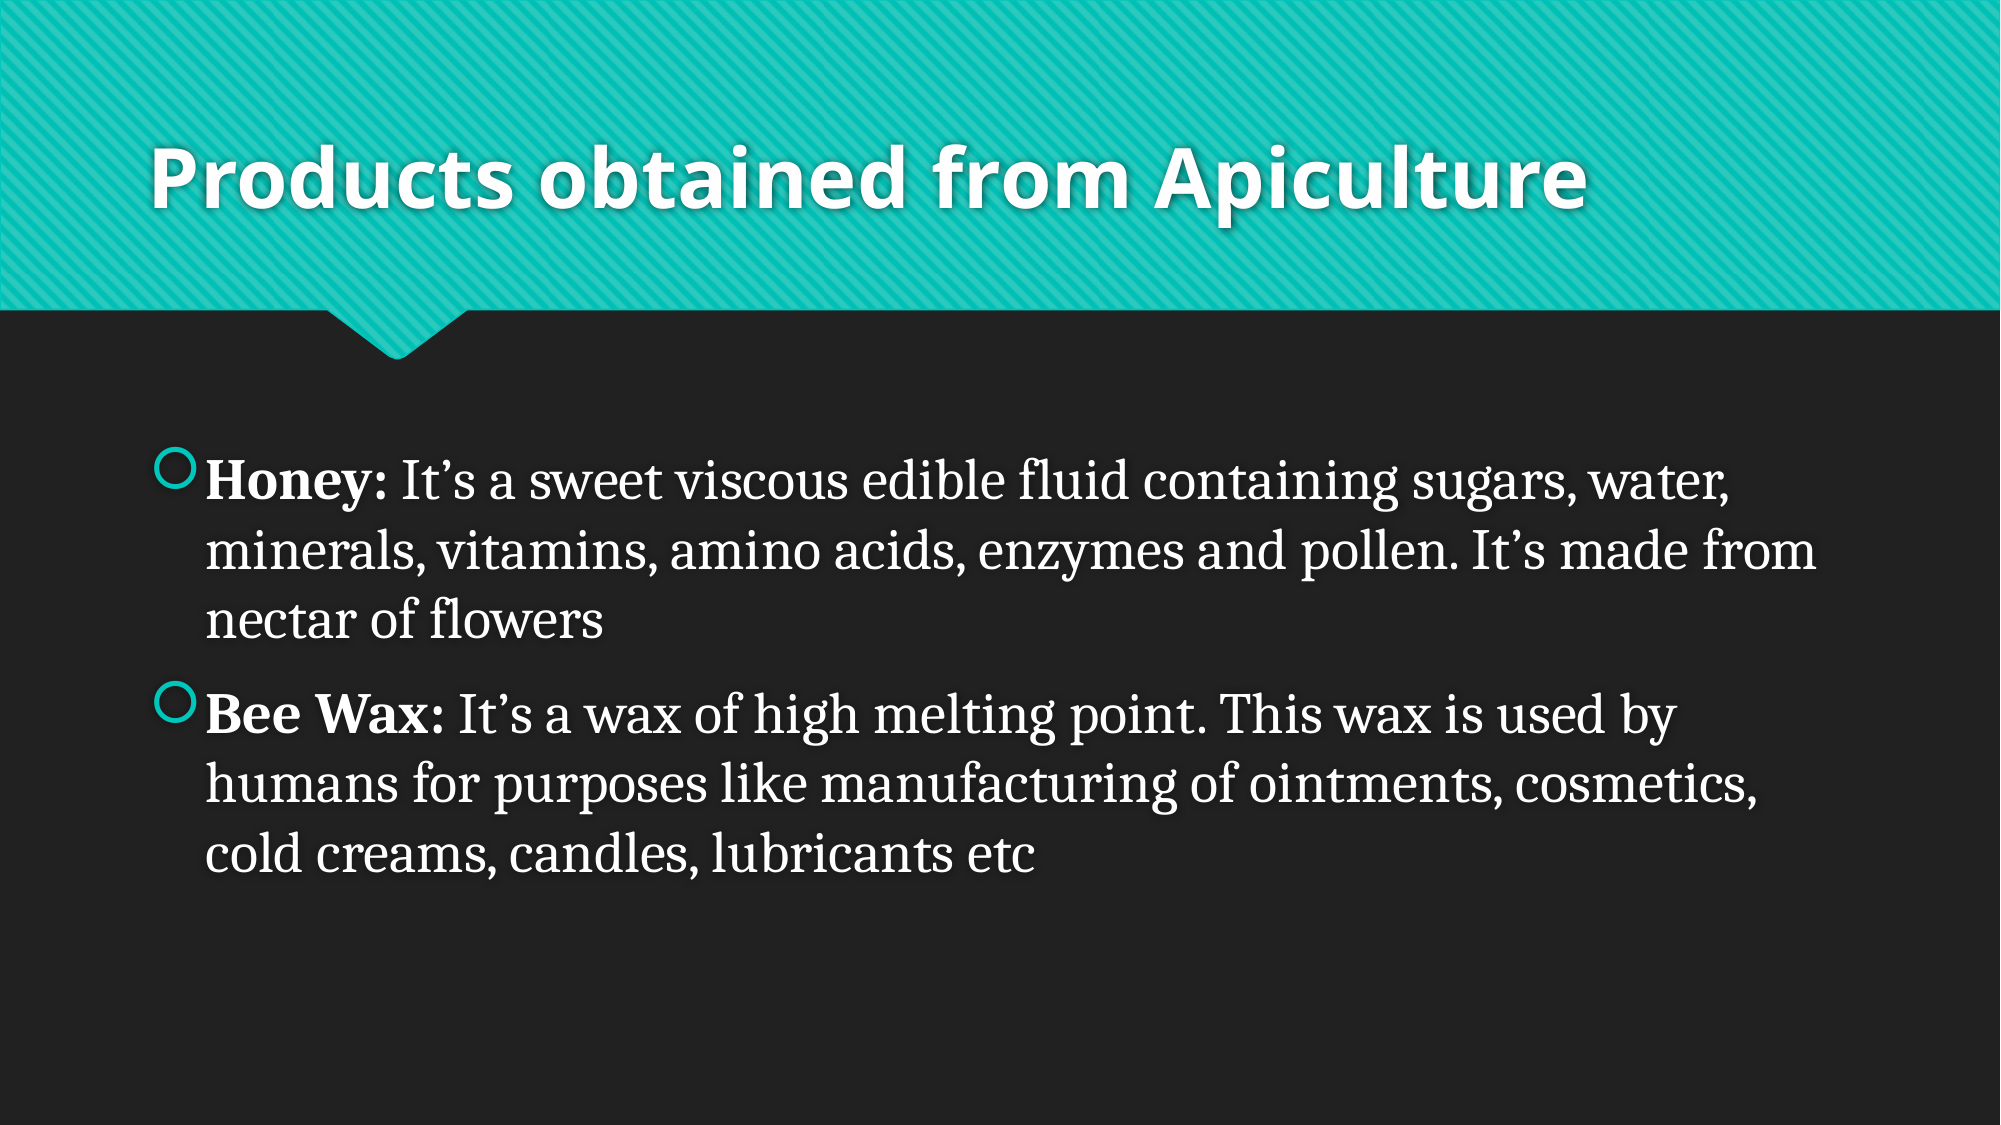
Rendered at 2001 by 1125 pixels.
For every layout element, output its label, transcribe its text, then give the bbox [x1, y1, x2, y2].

title Products obtained from Apiculture [132, 73, 1868, 233]
list Honey: It’s a sweet viscous edible fluid containing sugars, water, minerals, vitamins, amino acids, enzymes and pollen. It’s made from nectar of flowers Bee Wax: It’s a wax of high melting point. This wax is used by humans for purposes like manufacturing of ointments, cosmetics, cold creams, candles, lubricants etc [134, 364, 1866, 962]
